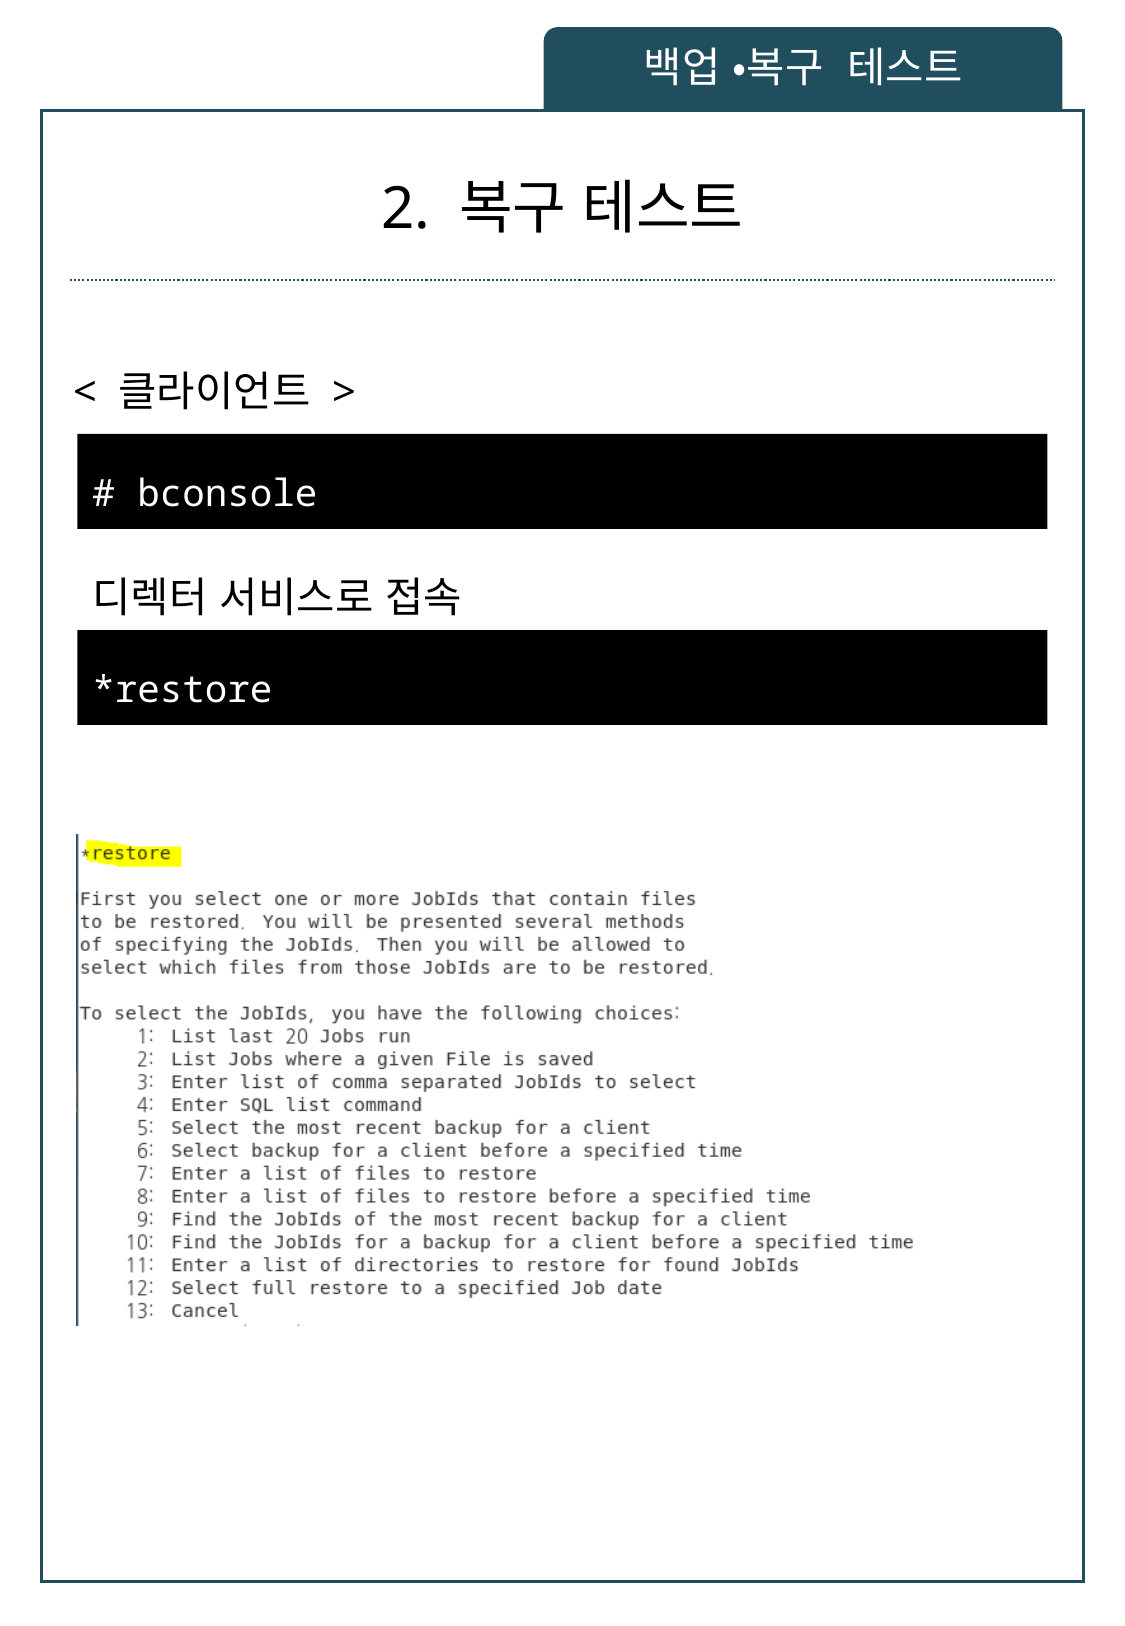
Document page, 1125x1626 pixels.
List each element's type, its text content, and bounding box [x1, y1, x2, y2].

text_box < 클라이언트 > [58, 363, 1029, 447]
text_box # bconsole [77, 433, 1048, 529]
picture [76, 834, 1045, 1326]
text_box 백업 •복구 테스트 [560, 35, 1046, 103]
text_box [41, 109, 1084, 1582]
title 2. 복구 테스트 [77, 152, 1048, 267]
text_box [542, 26, 1064, 112]
text_box *restore [77, 630, 1048, 725]
list 디렉터 서비스로 접속 [77, 568, 1048, 630]
